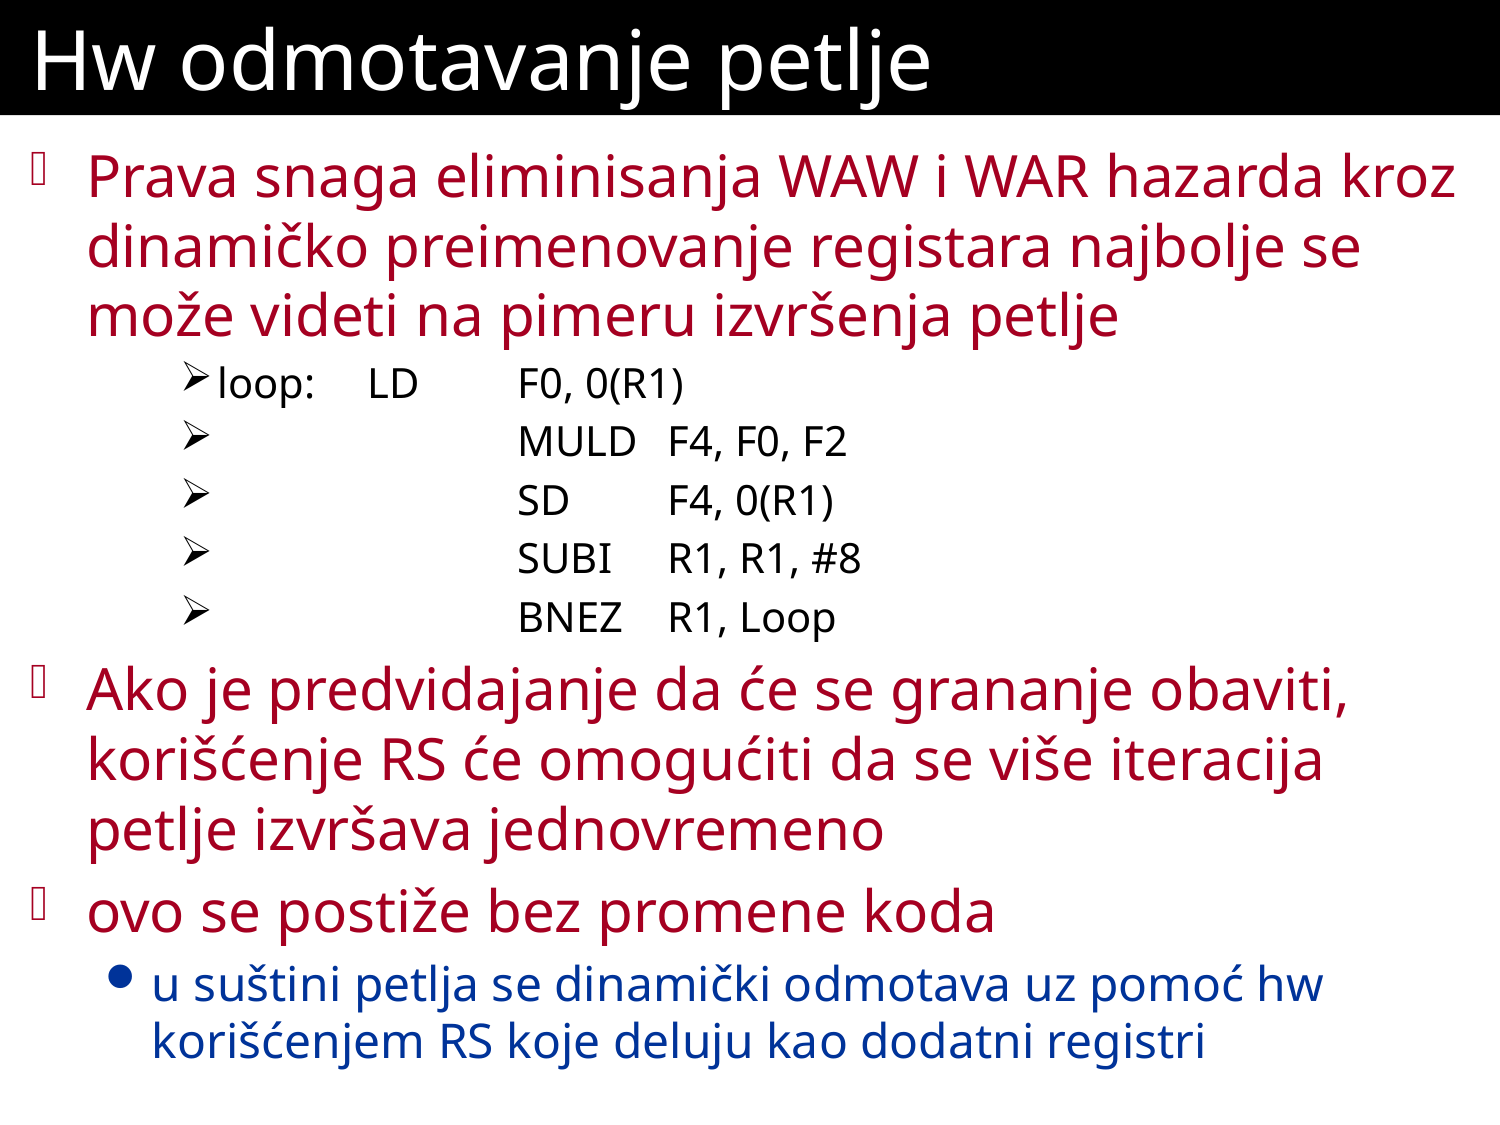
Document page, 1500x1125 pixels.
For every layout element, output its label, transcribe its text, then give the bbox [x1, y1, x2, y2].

list Prava snaga eliminisanja WAW i WAR hazarda kroz dinamičko preimenovanje registara najbolje se može videti na pimeru izvršenja petlje loop: LD F0, 0(R1) MULD F4, F0, F2 SD F4, 0(R1) SUBI R1, R1, #8 BNEZ R1, Loop Ako je predvidajanje da će se grananje obaviti, korišćenje RS će omogućiti da se više iteracija petlje izvršava jednovremeno ovo se postiže bez promene koda u suštini petlja se dinamički odmotava uz pomoć hw korišćenjem RS koje deluju kao dodatni registri [0, 116, 1500, 1125]
title Hw odmotavanje petlje [0, 0, 1500, 116]
